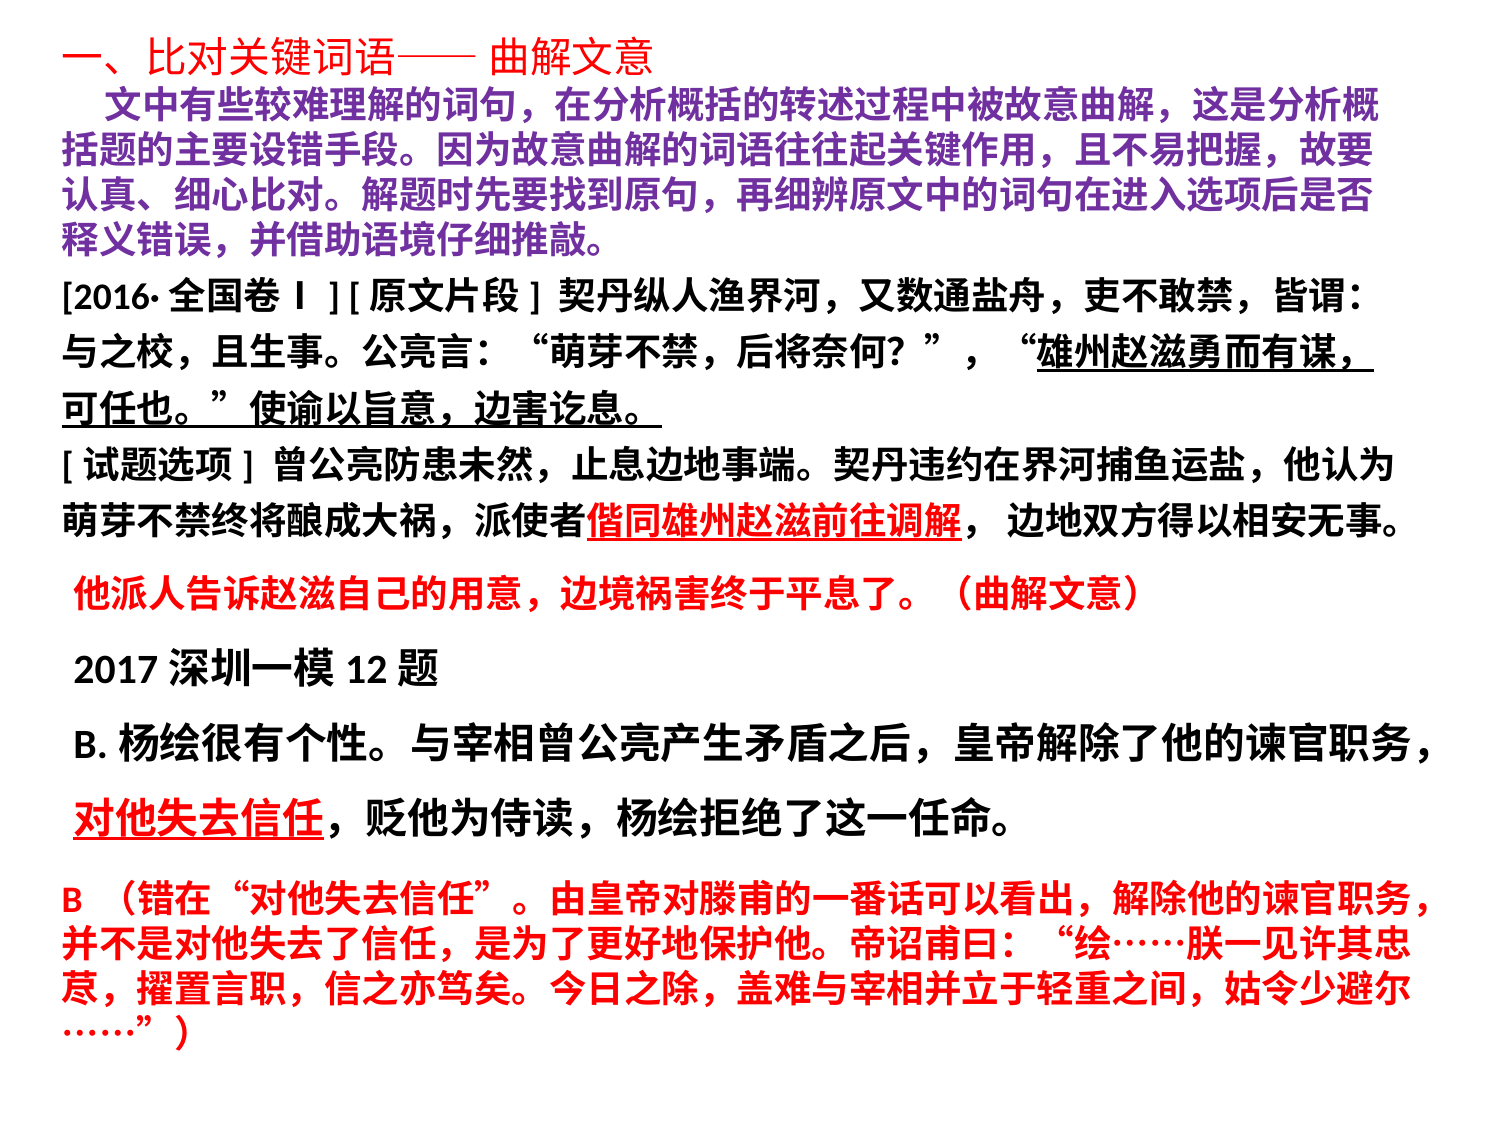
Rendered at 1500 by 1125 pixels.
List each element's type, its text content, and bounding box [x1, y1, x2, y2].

text_box 2017深圳一模12题 B.杨绘很有个性。与宰相曾公亮产生矛盾之后，皇帝解除了他的谏官职务，对他失去信任，贬他为侍读，杨绘拒绝了这一任命。 [58, 609, 1430, 867]
text_box 他派人告诉赵滋自己的用意，边境祸害终于平息了。（曲解文意） [58, 562, 1383, 609]
text_box 一、比对关键词语—— 曲解文意 文中有些较难理解的词句，在分析概括的转述过程中被故意曲解，这是分析概括题的主要设错手段。因为故意曲解的词语往往起关键作用，且不易把握，故要认真、细心比对。解题时先要找到原句，再细辨原文中的词句在进入选项后是否释义错误，并借助语境仔细推敲。 [2016·全国卷Ⅰ] [原文片段] 契丹纵人渔界河，又数通盐舟，吏不敢禁，皆谓：与之校，且生事。公亮言：“萌芽不禁，后将奈何？”，“雄州赵滋勇而有谋，可任也。”使谕以旨意，边害讫息。 [试题选项] 曾公亮防患未然，止息边地事端。契丹违约在界河捕鱼运盐，他认为萌芽不禁终将酿成大祸，派使者偕同雄州赵滋前往调解， 边地双方得以相安无事。 [46, 23, 1418, 606]
text_box B （错在“对他失去信任”。由皇帝对滕甫的一番话可以看出，解除他的谏官职务，并不是对他失去了信任，是为了更好地保护他。帝诏甫曰：“绘……朕一见许其忠荩，擢置言职，信之亦笃矣。今日之除，盖难与宰相并立于轻重之间，姑令少避尔……”） [46, 867, 1442, 1107]
